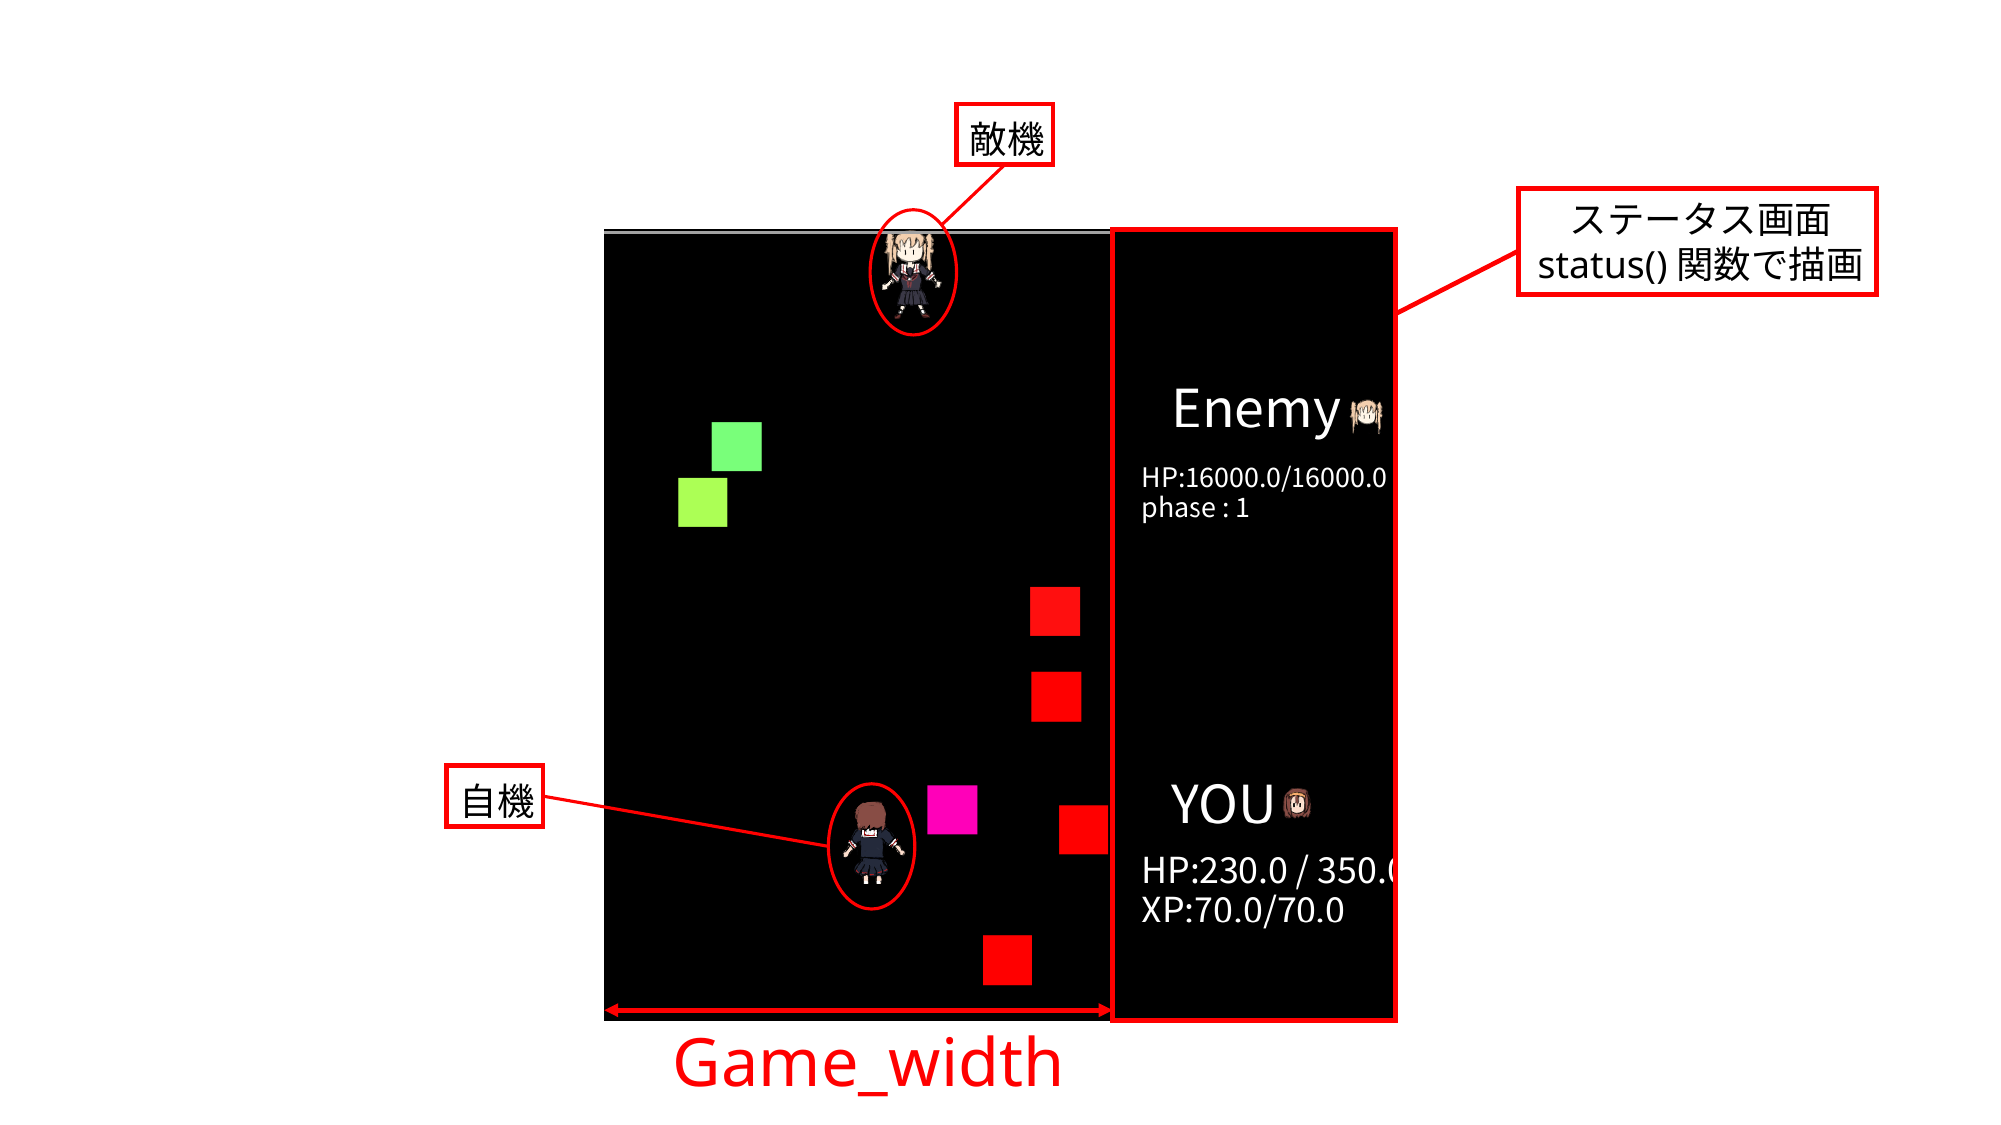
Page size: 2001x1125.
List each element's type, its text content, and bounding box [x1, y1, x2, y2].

text_box [1517, 187, 1878, 296]
text_box 自機 [545, 770, 554, 795]
text_box 自機 [441, 770, 542, 831]
text_box [445, 764, 545, 828]
text_box 敵機 [951, 109, 955, 164]
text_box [542, 795, 829, 847]
text_box Game_width [657, 1022, 1086, 1107]
picture [603, 228, 1397, 1022]
text_box [880, 208, 946, 228]
text_box 敵機 [1006, 109, 1064, 169]
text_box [1395, 250, 1519, 315]
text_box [940, 164, 1006, 226]
text_box [955, 102, 1055, 166]
